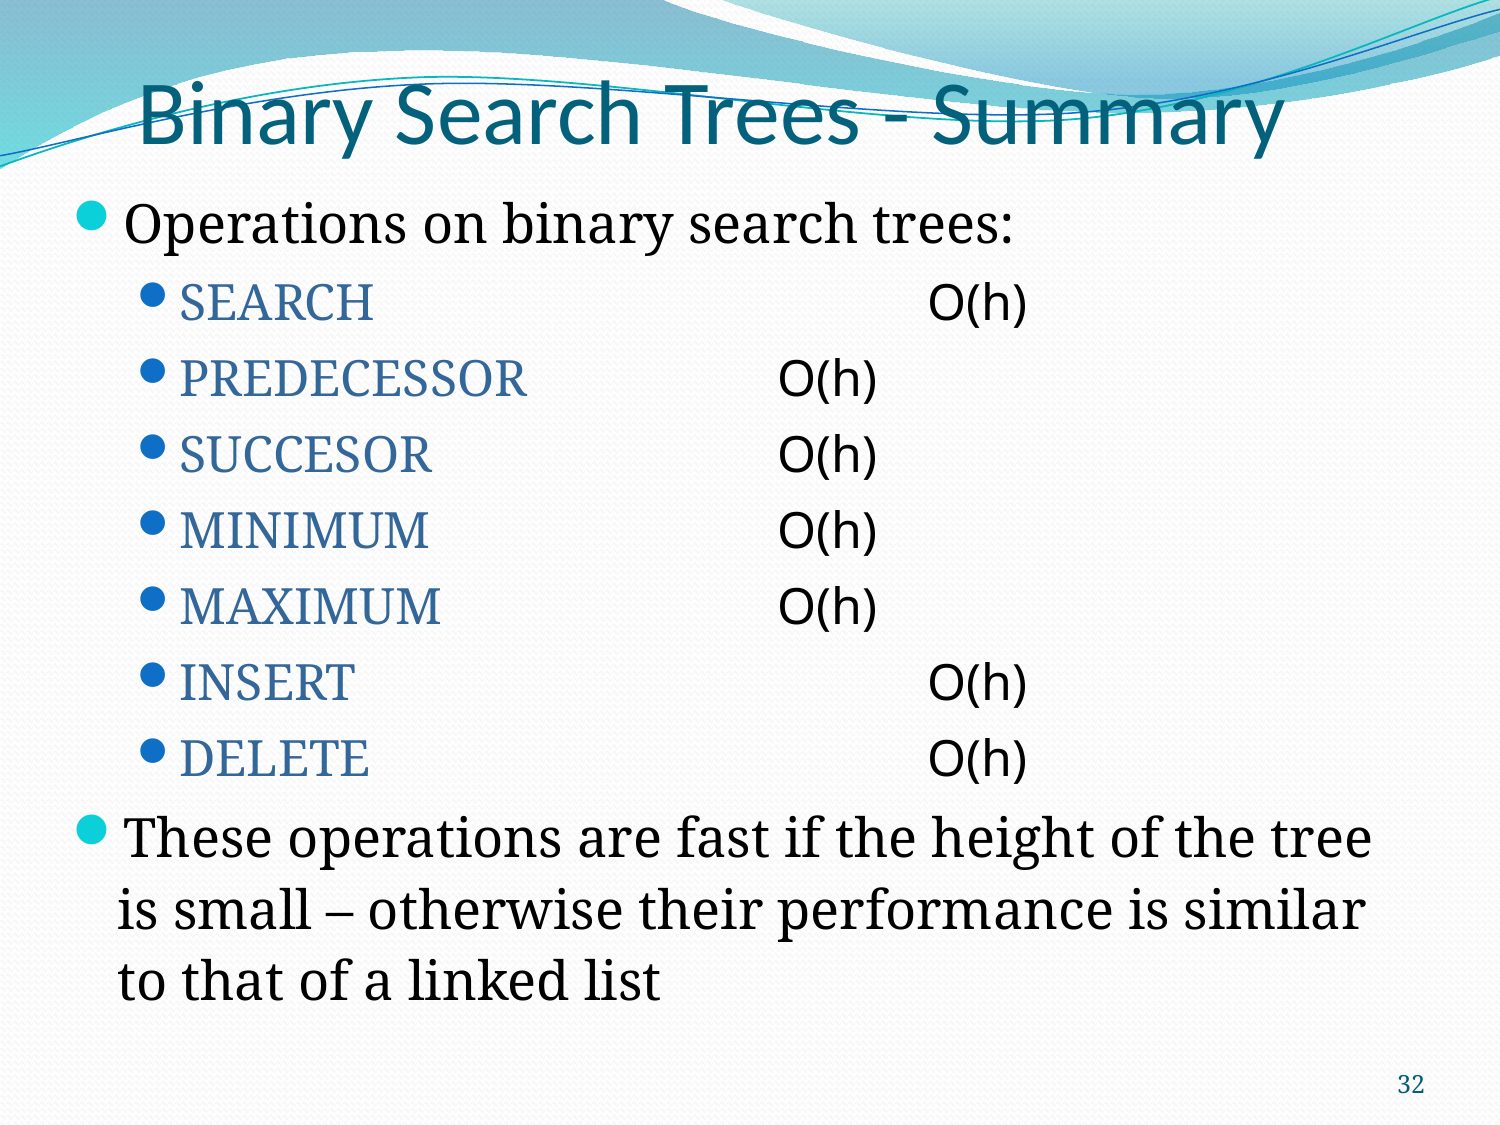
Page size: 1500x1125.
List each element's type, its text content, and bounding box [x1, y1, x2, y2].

slide_number 32 [1299, 1042, 1425, 1103]
title Binary Search Trees - Summary [137, 17, 1413, 163]
list Operations on binary search trees: SEARCH O(h) PREDECESSOR O(h) SUCCESOR O(h) MINIMUM O(h) MAXIMUM O(h) INSERT O(h) DELETE O(h) These operations are fast if the height of the tree is small – otherwise their performance is similar to that of a linked list [57, 175, 1408, 1071]
